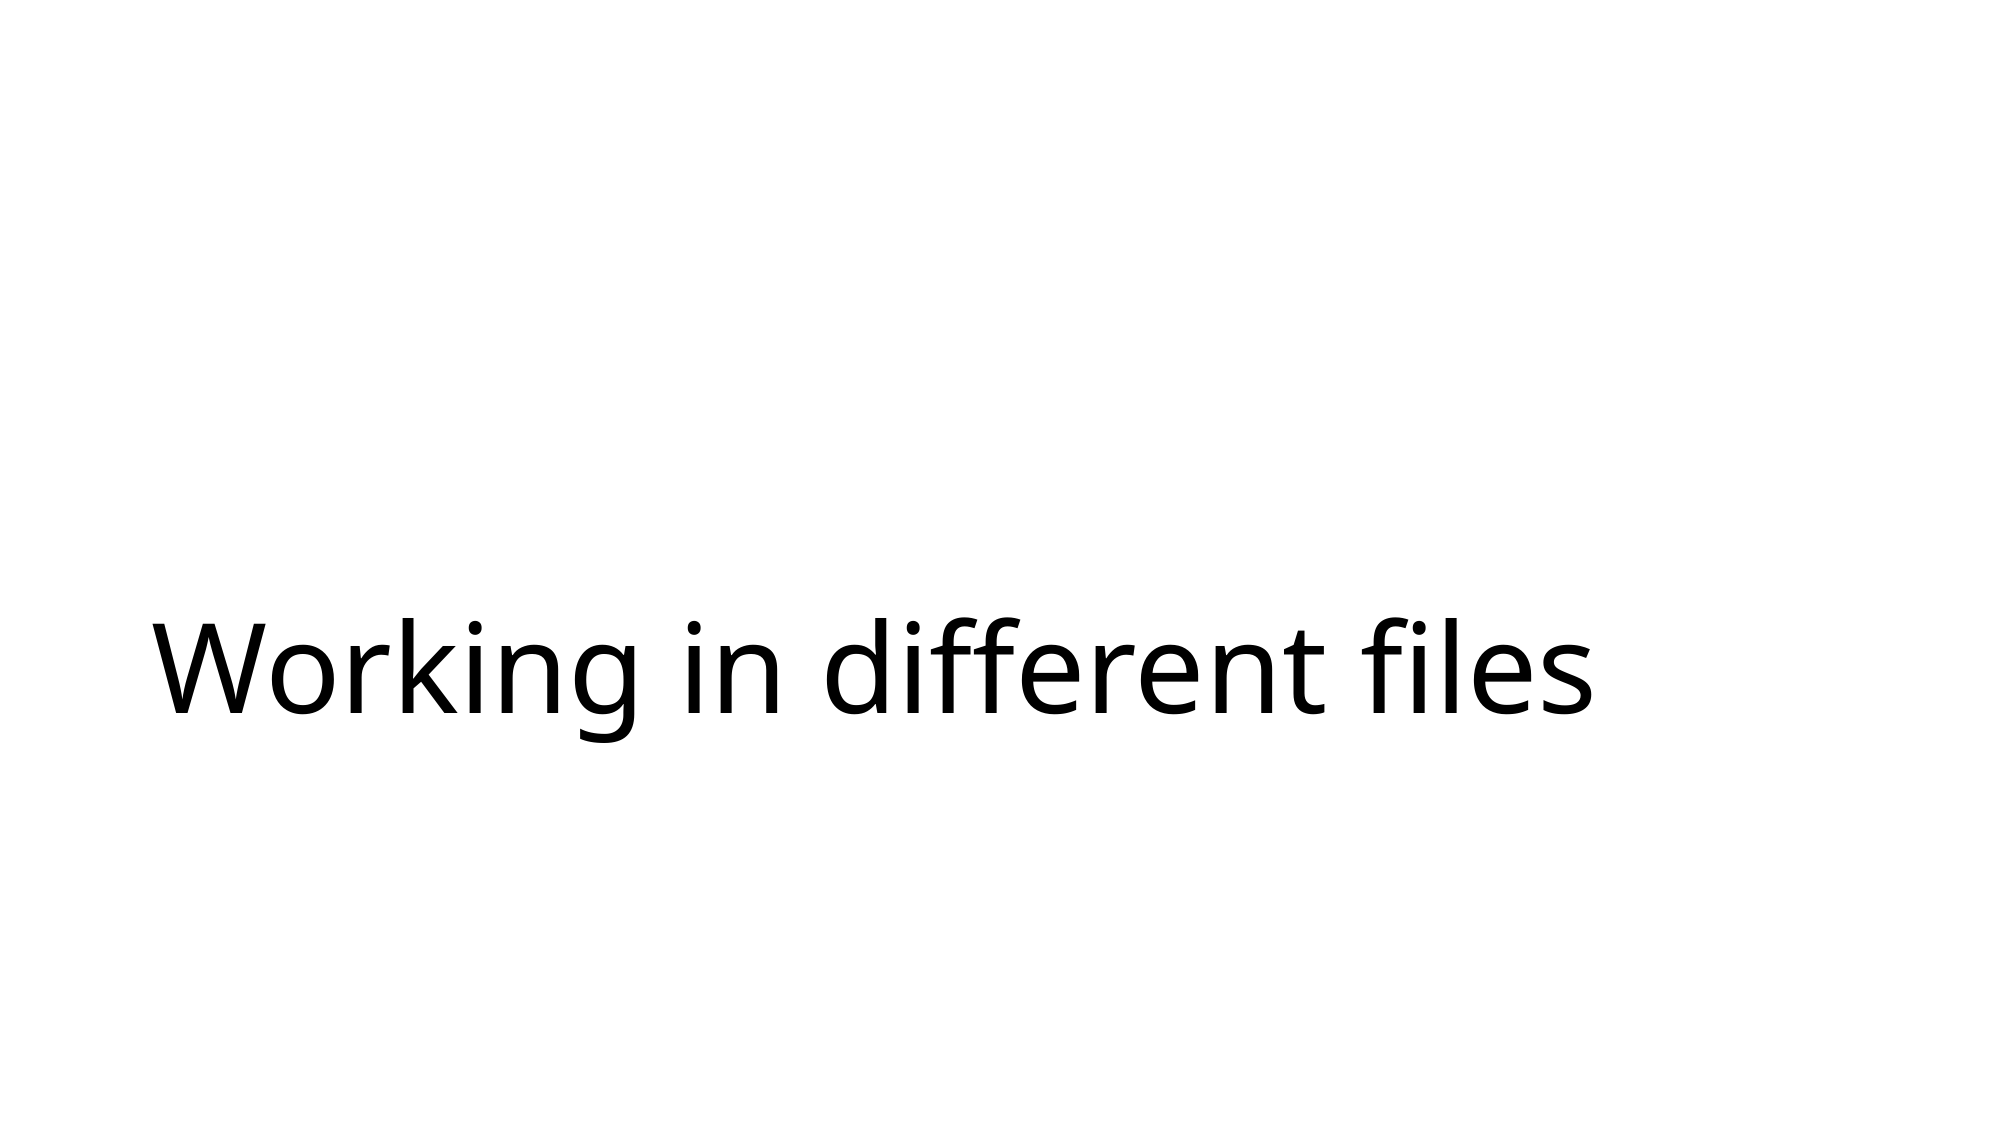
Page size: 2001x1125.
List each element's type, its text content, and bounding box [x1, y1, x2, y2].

title Working in different files [136, 280, 1862, 749]
